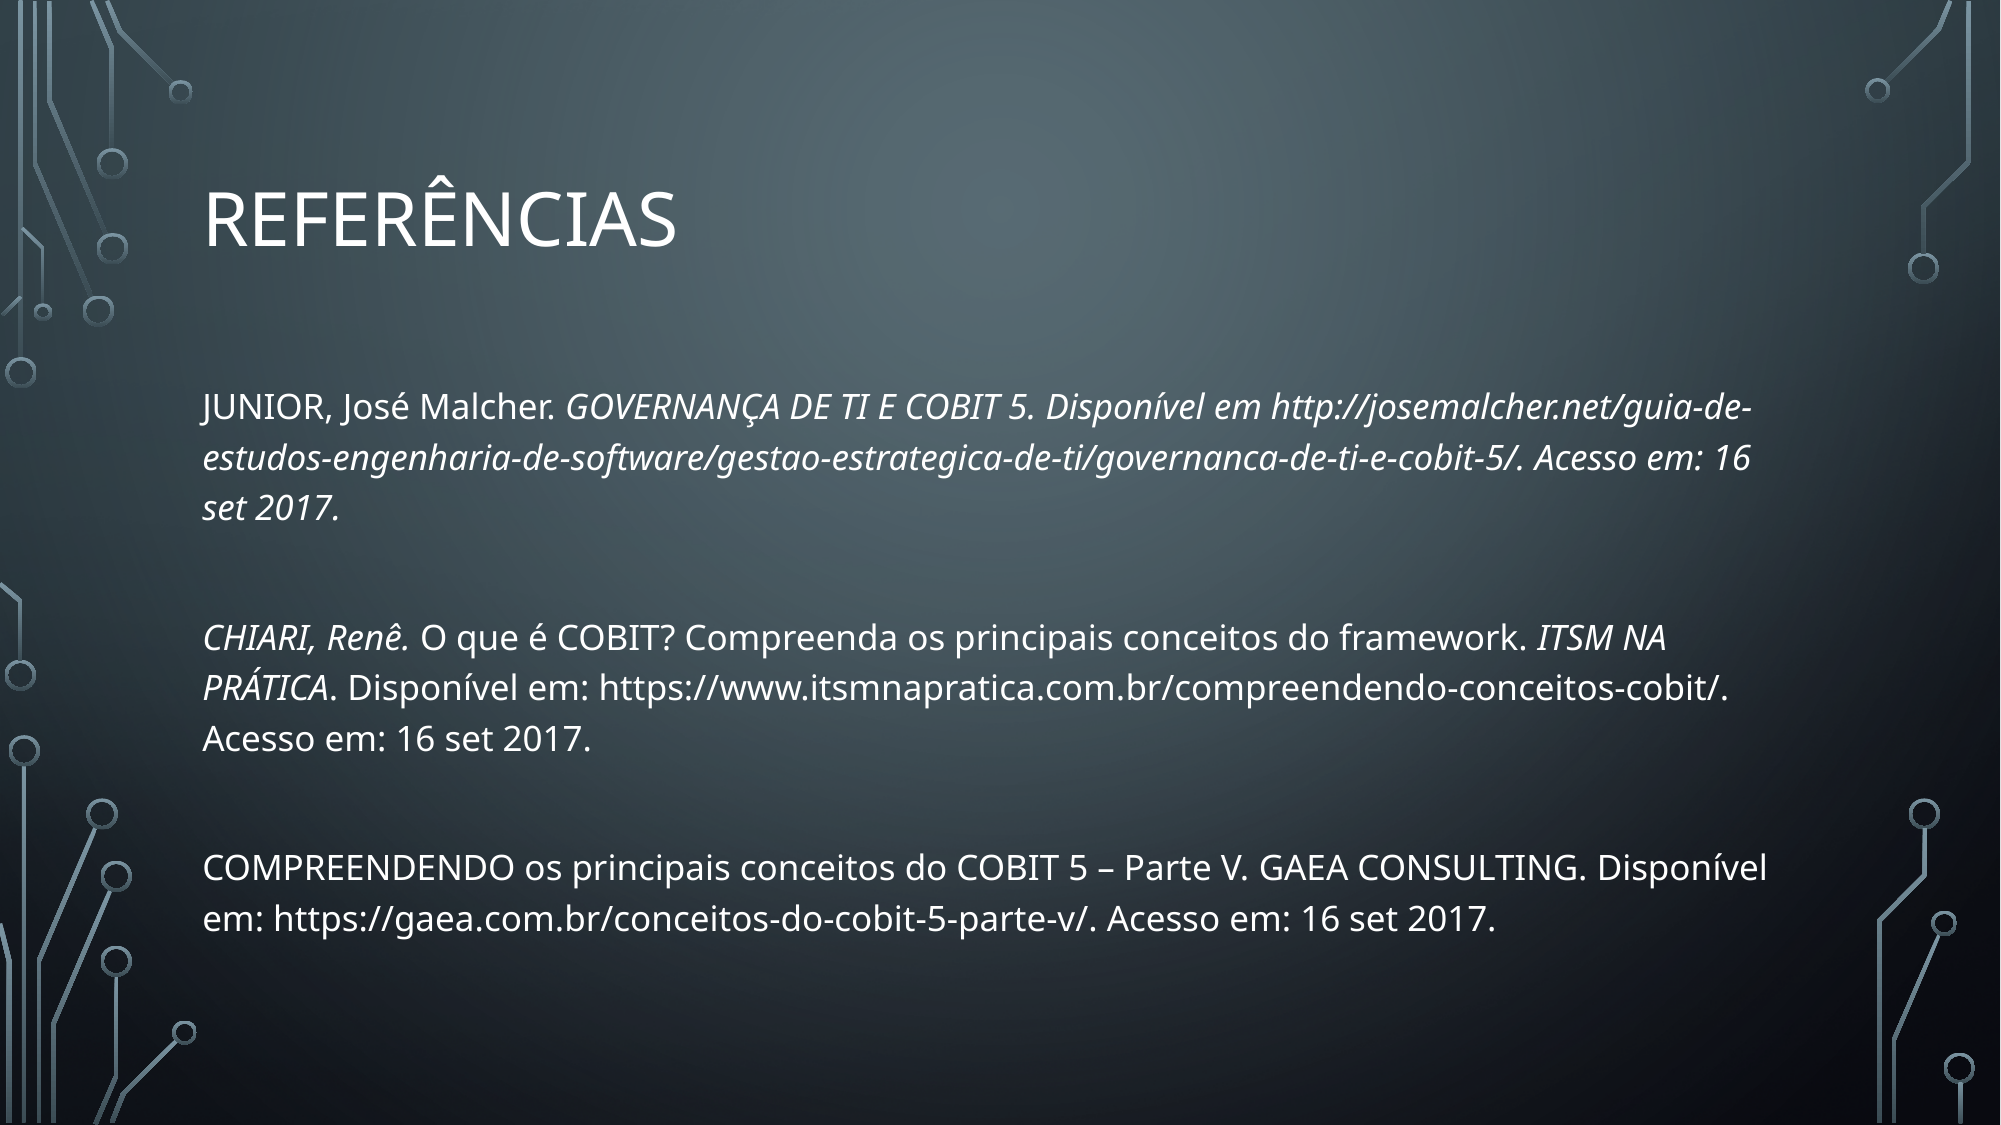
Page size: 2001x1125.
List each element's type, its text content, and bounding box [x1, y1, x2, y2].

list JUNIOR, José Malcher. GOVERNANÇA DE TI E COBIT 5. Disponível em http://josemalcher.net/guia-de-estudos-engenharia-de-software/gestao-estrategica-de-ti/governanca-de-ti-e-cobit-5/. Acesso em: 16 set 2017. CHIARI, Renê. O que é COBIT? Compreenda os principais conceitos do framework. ITSM NA PRÁTICA. Disponível em: https://www.itsmnapratica.com.br/compreendendo-conceitos-cobit/. Acesso em: 16 set 2017. COMPREENDENDO os principais conceitos do COBIT 5 – Parte V. GAEA CONSULTING. Disponível em: https://gaea.com.br/conceitos-do-cobit-5-parte-v/. Acesso em: 16 set 2017. [187, 369, 1813, 950]
title referências [187, 101, 1813, 344]
